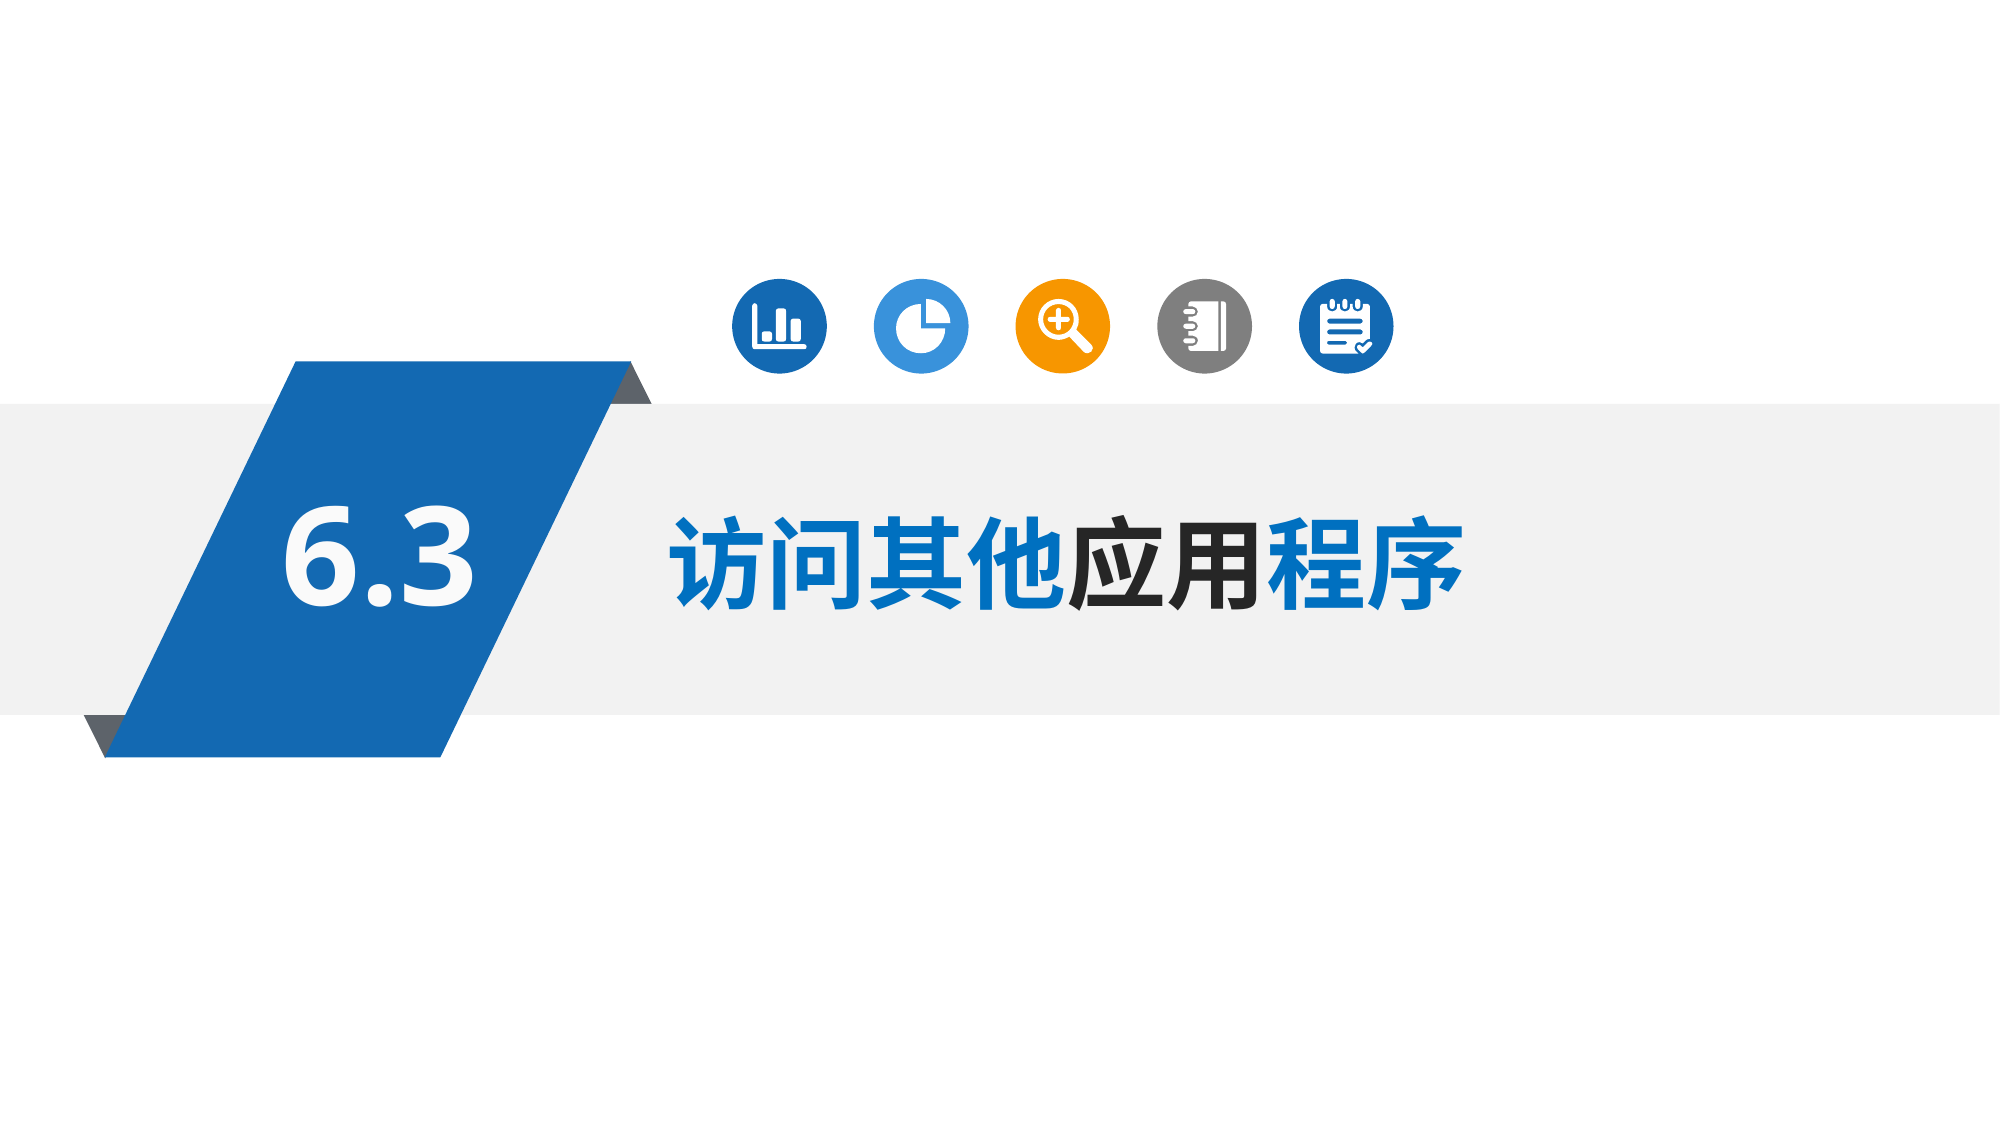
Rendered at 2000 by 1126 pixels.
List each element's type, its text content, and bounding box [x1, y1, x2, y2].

text_box 访问其他应用程序 [651, 494, 1756, 630]
text_box 6.3 [266, 460, 552, 641]
